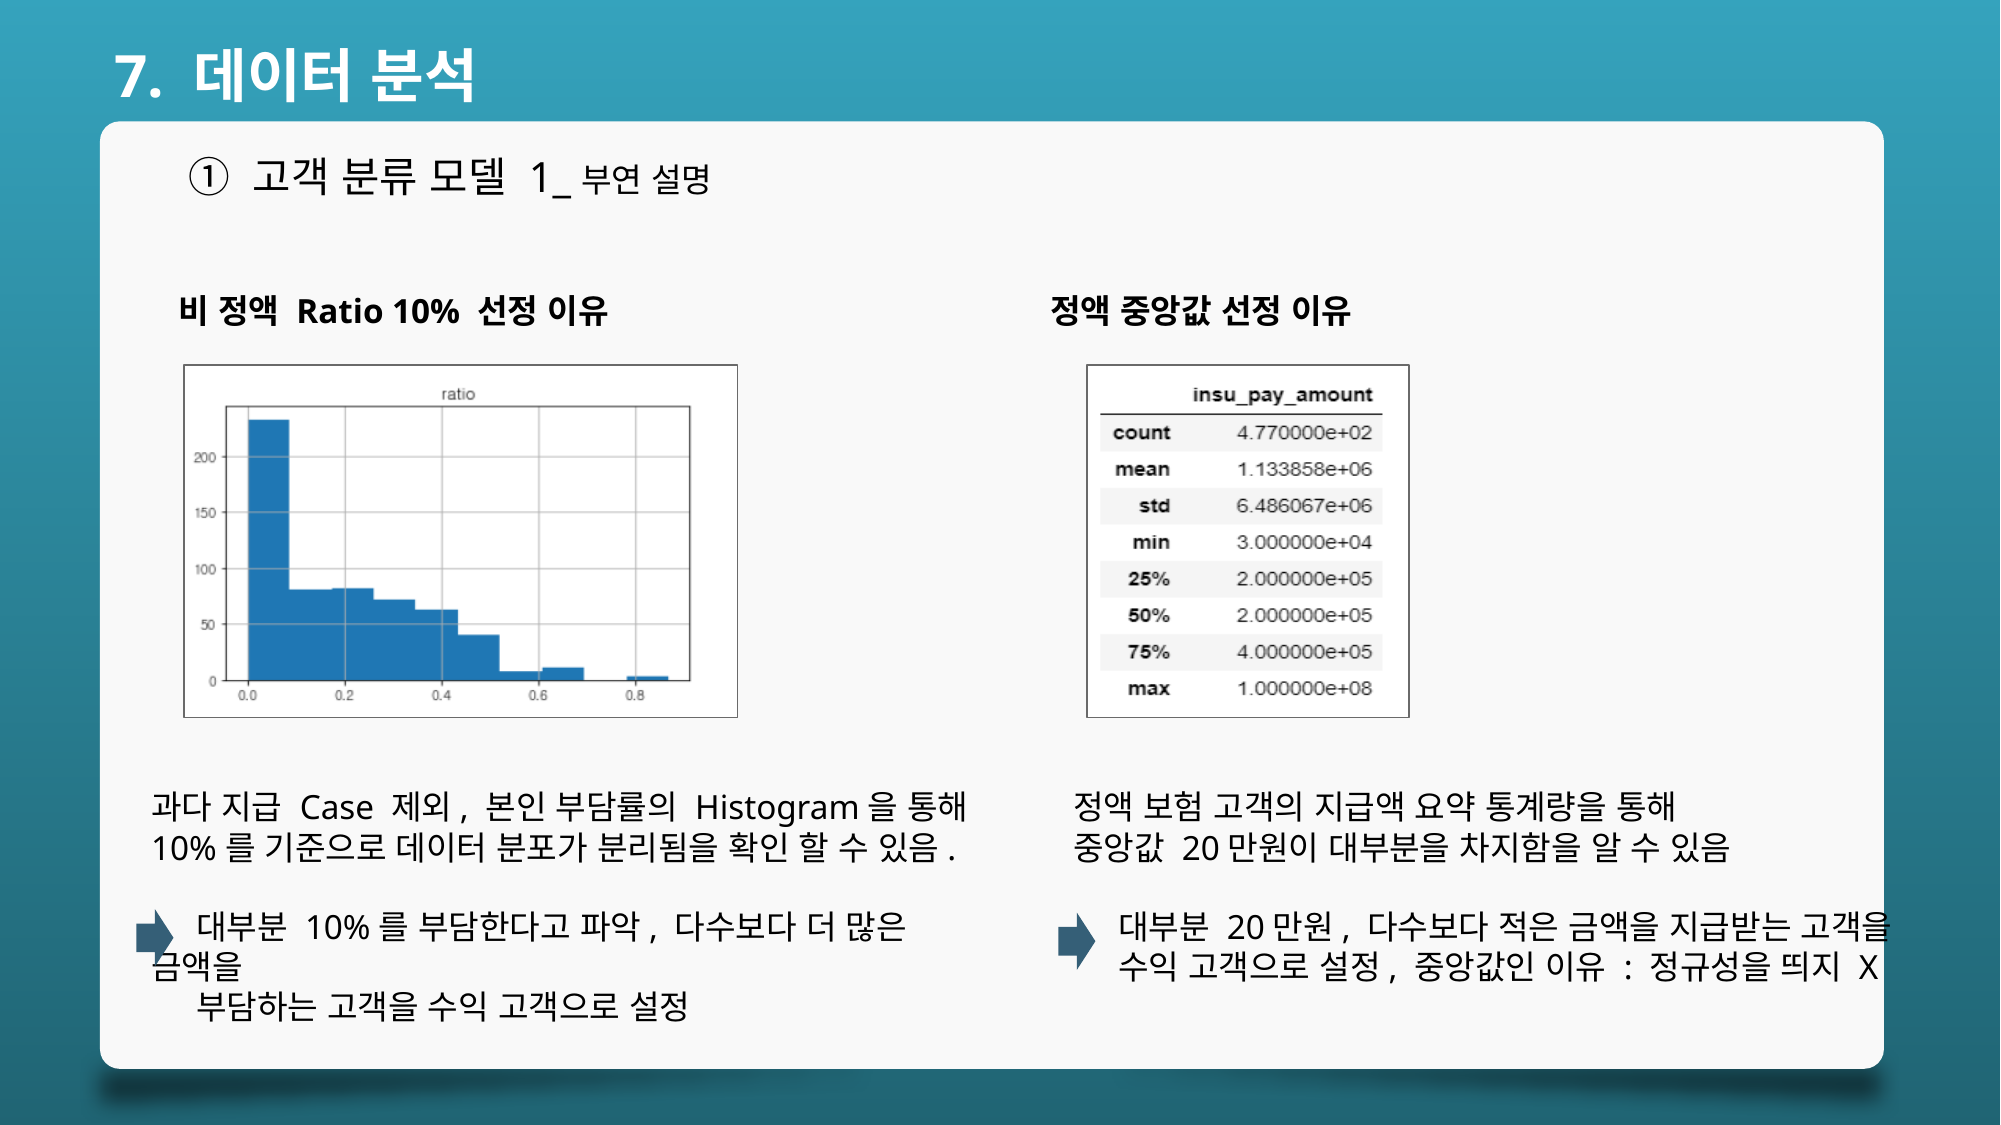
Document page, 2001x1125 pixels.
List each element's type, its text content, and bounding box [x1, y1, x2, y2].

text_box 정액 보험 고객의 지급액 요약 통계량을 통해 중앙값 20만원이 대부분을 차지함을 알 수 있음 대부분 20만원, 다수보다 적은 금액을 지급받는 고객을 수익 고객으로 설정, 중앙값인 이유 : 정규성을 띄지 X [1058, 779, 1910, 994]
text_box [1057, 909, 1097, 974]
text_box 정액 중앙값 선정 이유 [1035, 283, 1368, 338]
text_box ① 고객 분류 모델 1_부연 설명 [174, 143, 1386, 209]
text_box [135, 905, 175, 970]
text_box 비 정액 Ratio 10% 선정 이유 [163, 283, 624, 338]
text_box 7. 데이터 분석 [100, 31, 1229, 117]
picture [184, 365, 737, 717]
text_box 과다 지급 Case 제외, 본인 부담률의 Histogram을 통해 10%를 기준으로 데이터 분포가 분리됨을 확인 할 수 있음. 대부분 10%를 부담한다고 파악, 다수보다 더 많은 금액을 부담하는 고객을 수익 고객으로 설정 [136, 779, 989, 1034]
picture [1087, 365, 1409, 717]
